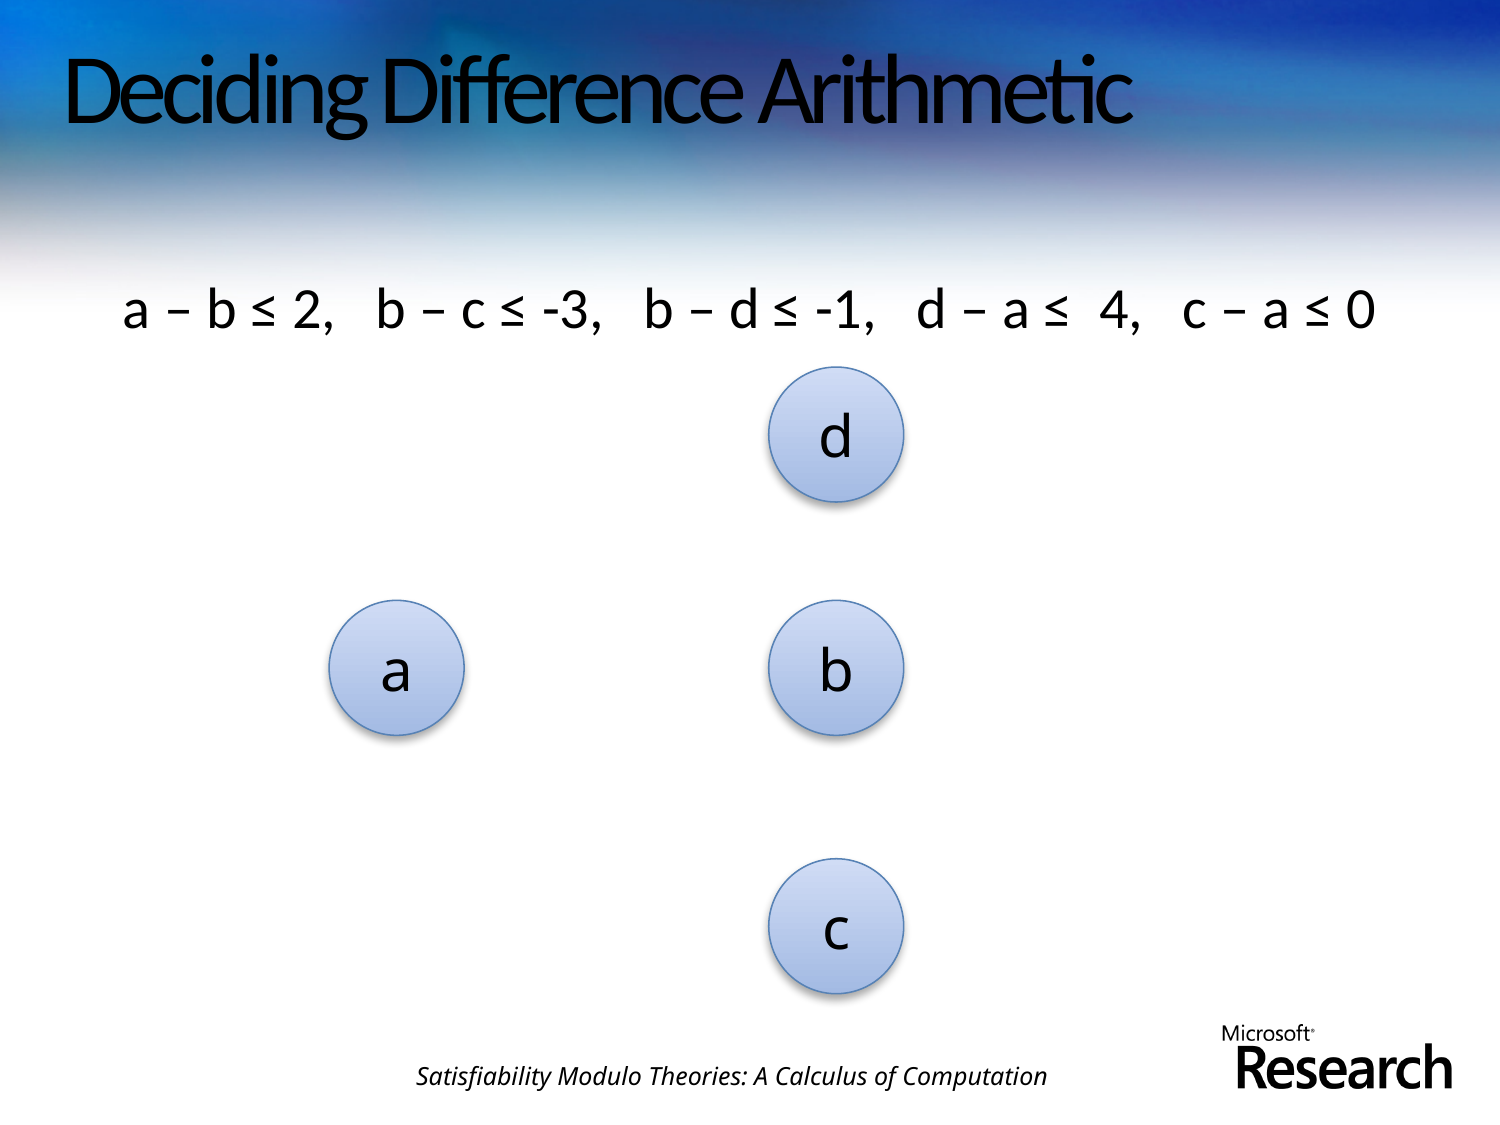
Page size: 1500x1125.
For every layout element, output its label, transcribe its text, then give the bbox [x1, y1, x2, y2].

picture [0, 0, 1500, 1125]
title Deciding Difference Arithmetic [62, 37, 1438, 148]
list a – b ≤ 2, b – c ≤ -3, b – d ≤ -1, d – a ≤ 4, c – a ≤ 0 [62, 278, 1438, 342]
text_box c [767, 857, 905, 995]
text_box a [328, 599, 465, 737]
text_box b [767, 599, 905, 737]
text_box d [767, 366, 905, 503]
footer Satisfiability Modulo Theories: A Calculus of Computation [324, 1045, 1141, 1106]
